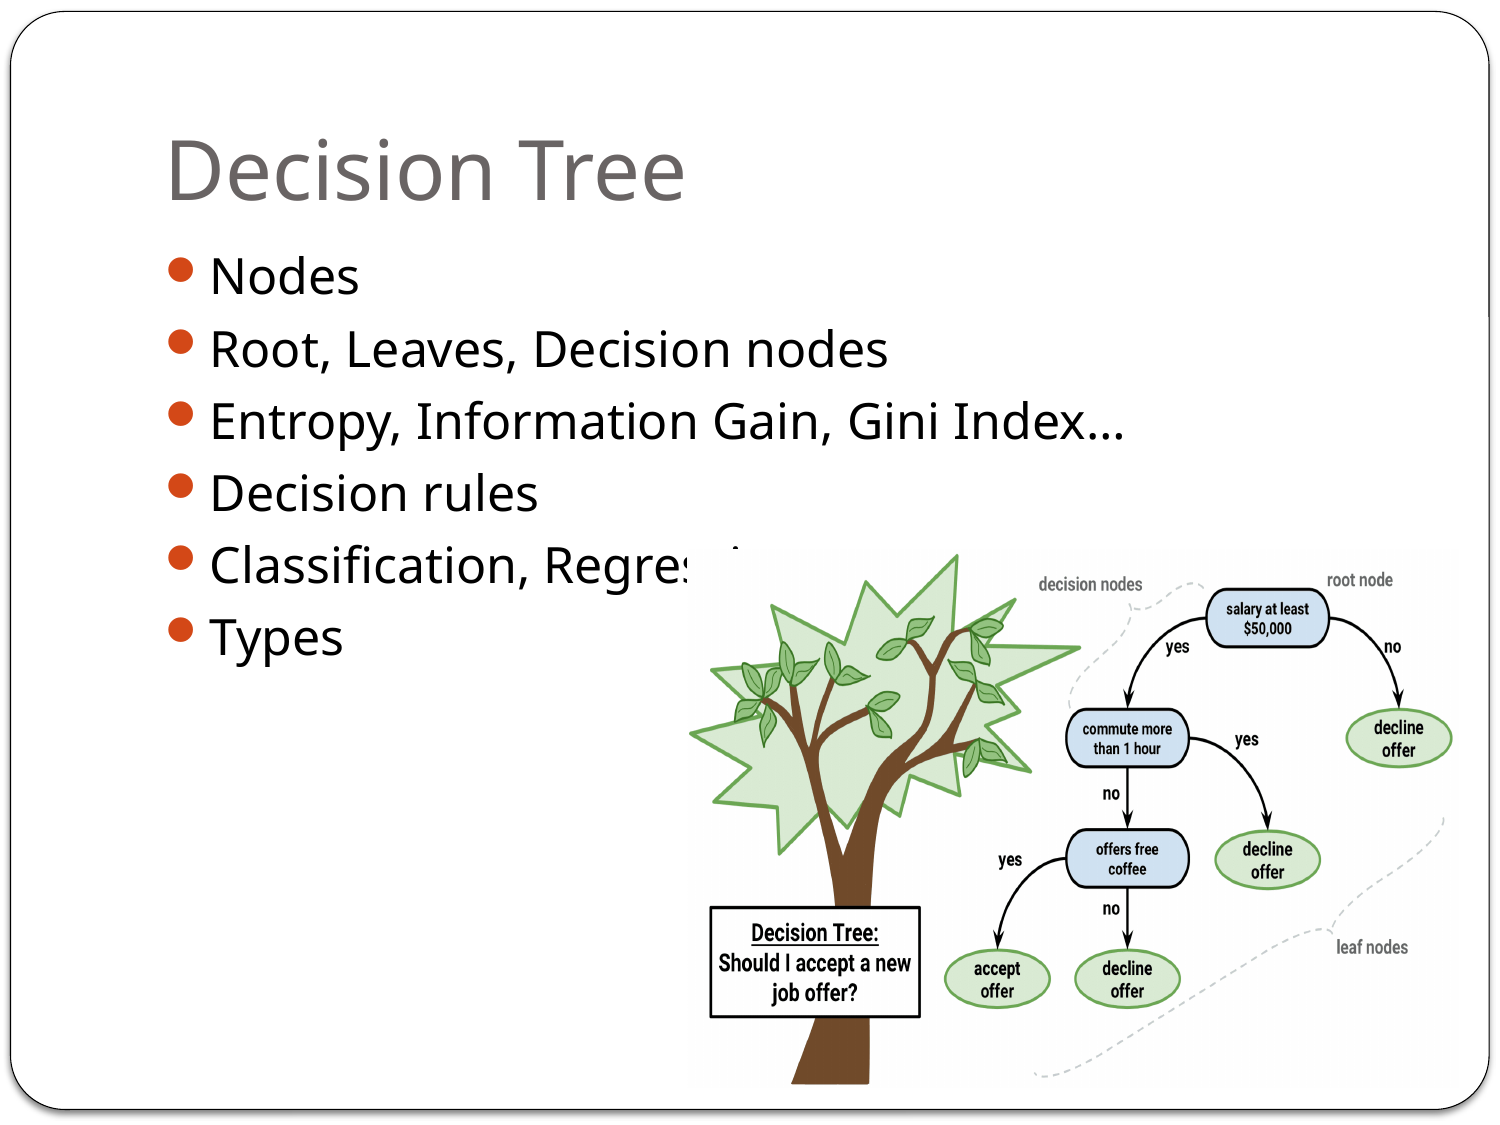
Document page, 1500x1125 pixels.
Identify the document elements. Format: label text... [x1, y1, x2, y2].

title Decision Tree [150, 45, 1425, 233]
list Nodes Root, Leaves, Decision nodes Entropy, Information Gain, Gini Index… Decision rules Classification, Regression Types [150, 237, 1425, 988]
picture [687, 549, 1459, 1088]
